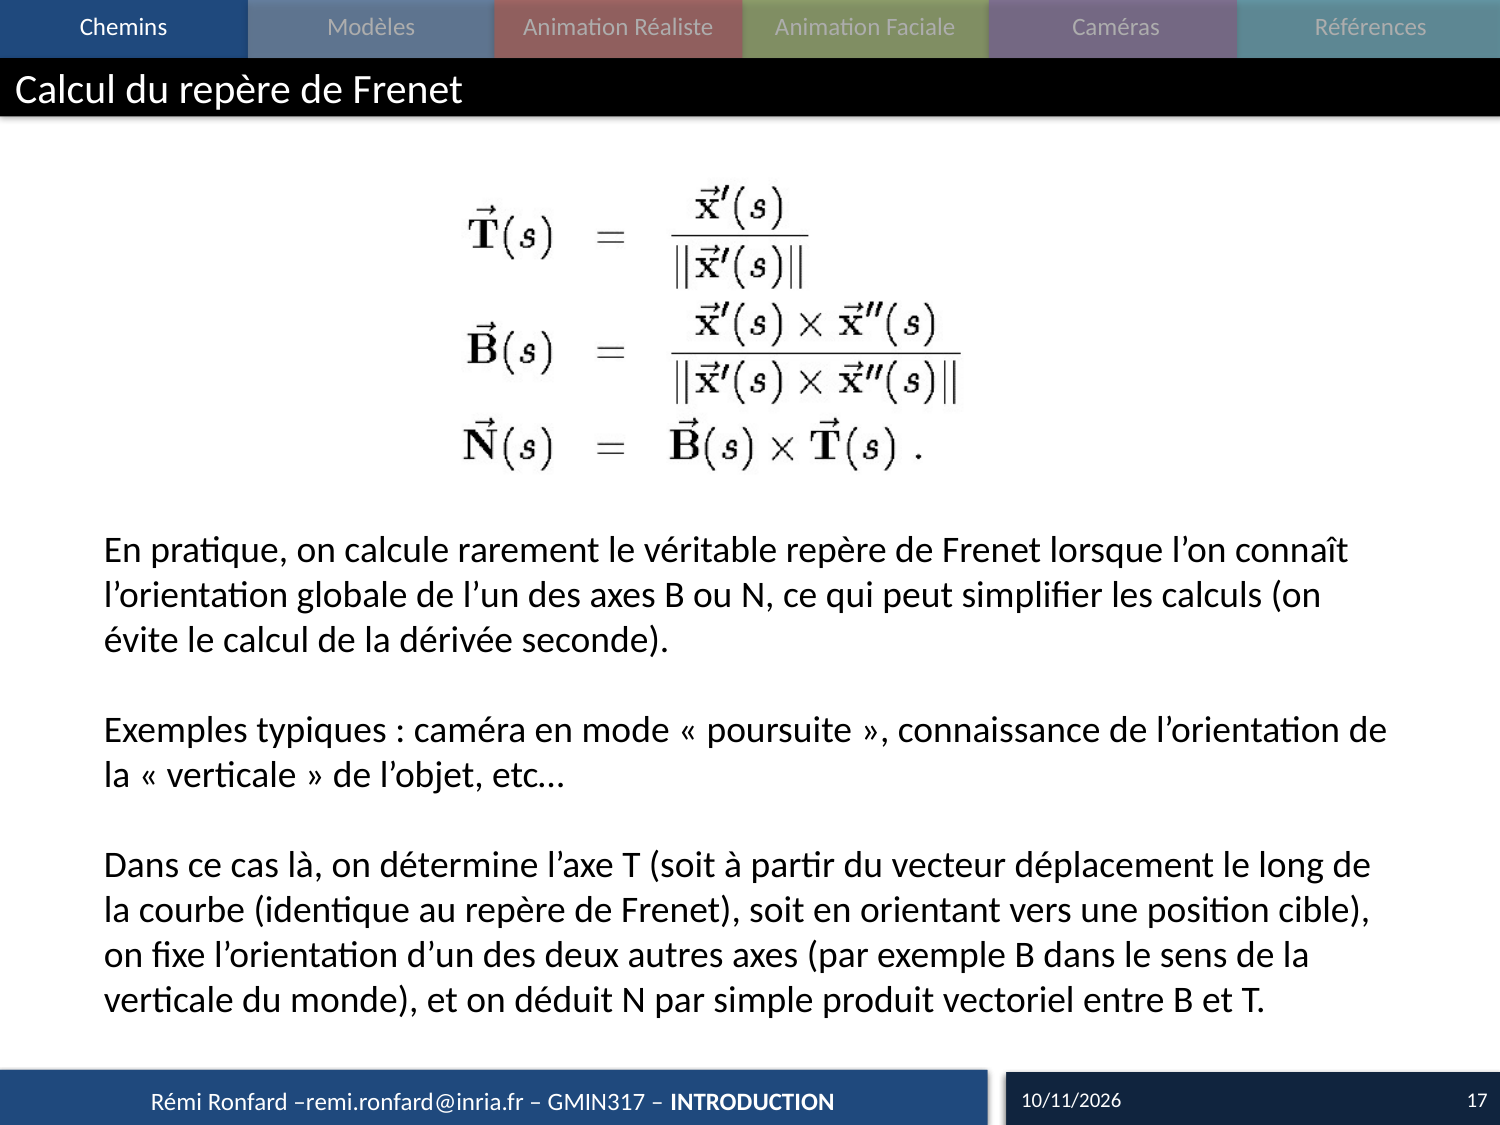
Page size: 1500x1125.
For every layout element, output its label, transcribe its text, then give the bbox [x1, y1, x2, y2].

title Calcul du repère de Frenet [0, 58, 1500, 117]
slide_number 17 [1153, 1071, 1500, 1125]
text_box En pratique, on calcule rarement le véritable repère de Frenet lorsque l’on connaît l’orientation globale de l’un des axes B ou N, ce qui peut simplifier les calculs (on évite le calcul de la dérivée seconde). Exemples typiques : caméra en mode « poursuite », connaissance de l’orientation de la « verticale » de l’objet, etc… Dans ce cas là, on détermine l’axe T (soit à partir du vecteur déplacement le long de la courbe (identique au repère de Frenet), soit en orientant vers une position cible), on fixe l’orientation d’un des deux autres axes (par exemple B dans le sens de la verticale du monde), et on déduit N par simple produit vectoriel entre B et T. [96, 518, 1400, 1028]
footer Rémi Ronfard –remi.ronfard@inria.fr – GMIN317 – INTRODUCTION [0, 1072, 988, 1125]
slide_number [1006, 1070, 1153, 1125]
picture [400, 157, 1007, 495]
